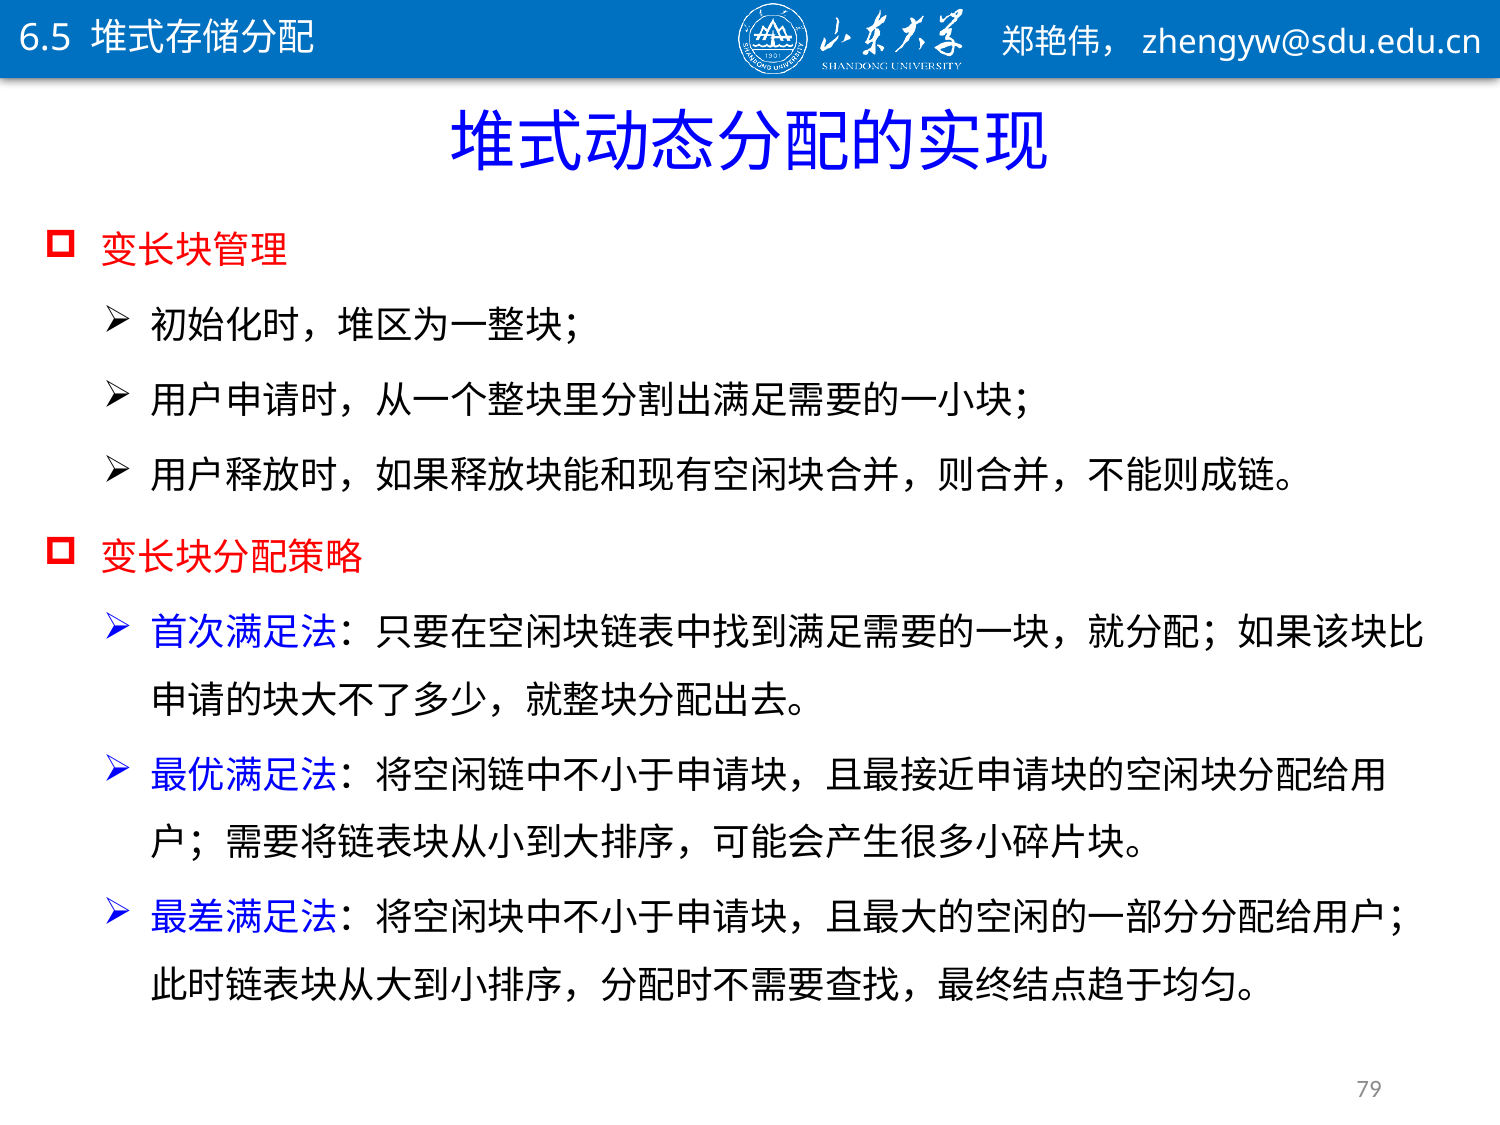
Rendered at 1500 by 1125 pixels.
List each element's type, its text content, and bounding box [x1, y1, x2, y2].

text_box 6.5 堆式存储分配 [3, 5, 331, 66]
text_box 堆式动态分配的实现 [0, 91, 1500, 187]
text_box 变长块管理 初始化时，堆区为一整块； 用户申请时，从一个整块里分割出满足需要的一小块； 用户释放时，如果释放块能和现有空闲块合并，则合并，不能则成链。 [29, 196, 1447, 503]
text_box 变长块分配策略 首次满足法：只要在空闲块链表中找到满足需要的一块，就分配；如果该块比申请的块大不了多少，就整块分配出去。 最优满足法：将空闲链中不小于申请块，且最接近申请块的空闲块分配给用户；需要将链表块从小到大排序，可能会产生很多小碎片块。 最差满足法：将空闲块中不小于申请块，且最大的空闲的一部分分配给用户；此时链表块从大到小排序，分配时不需要查找，最终结点趋于均匀。 [29, 503, 1447, 1013]
slide_number 79 [1059, 1057, 1397, 1118]
picture [738, 3, 963, 74]
